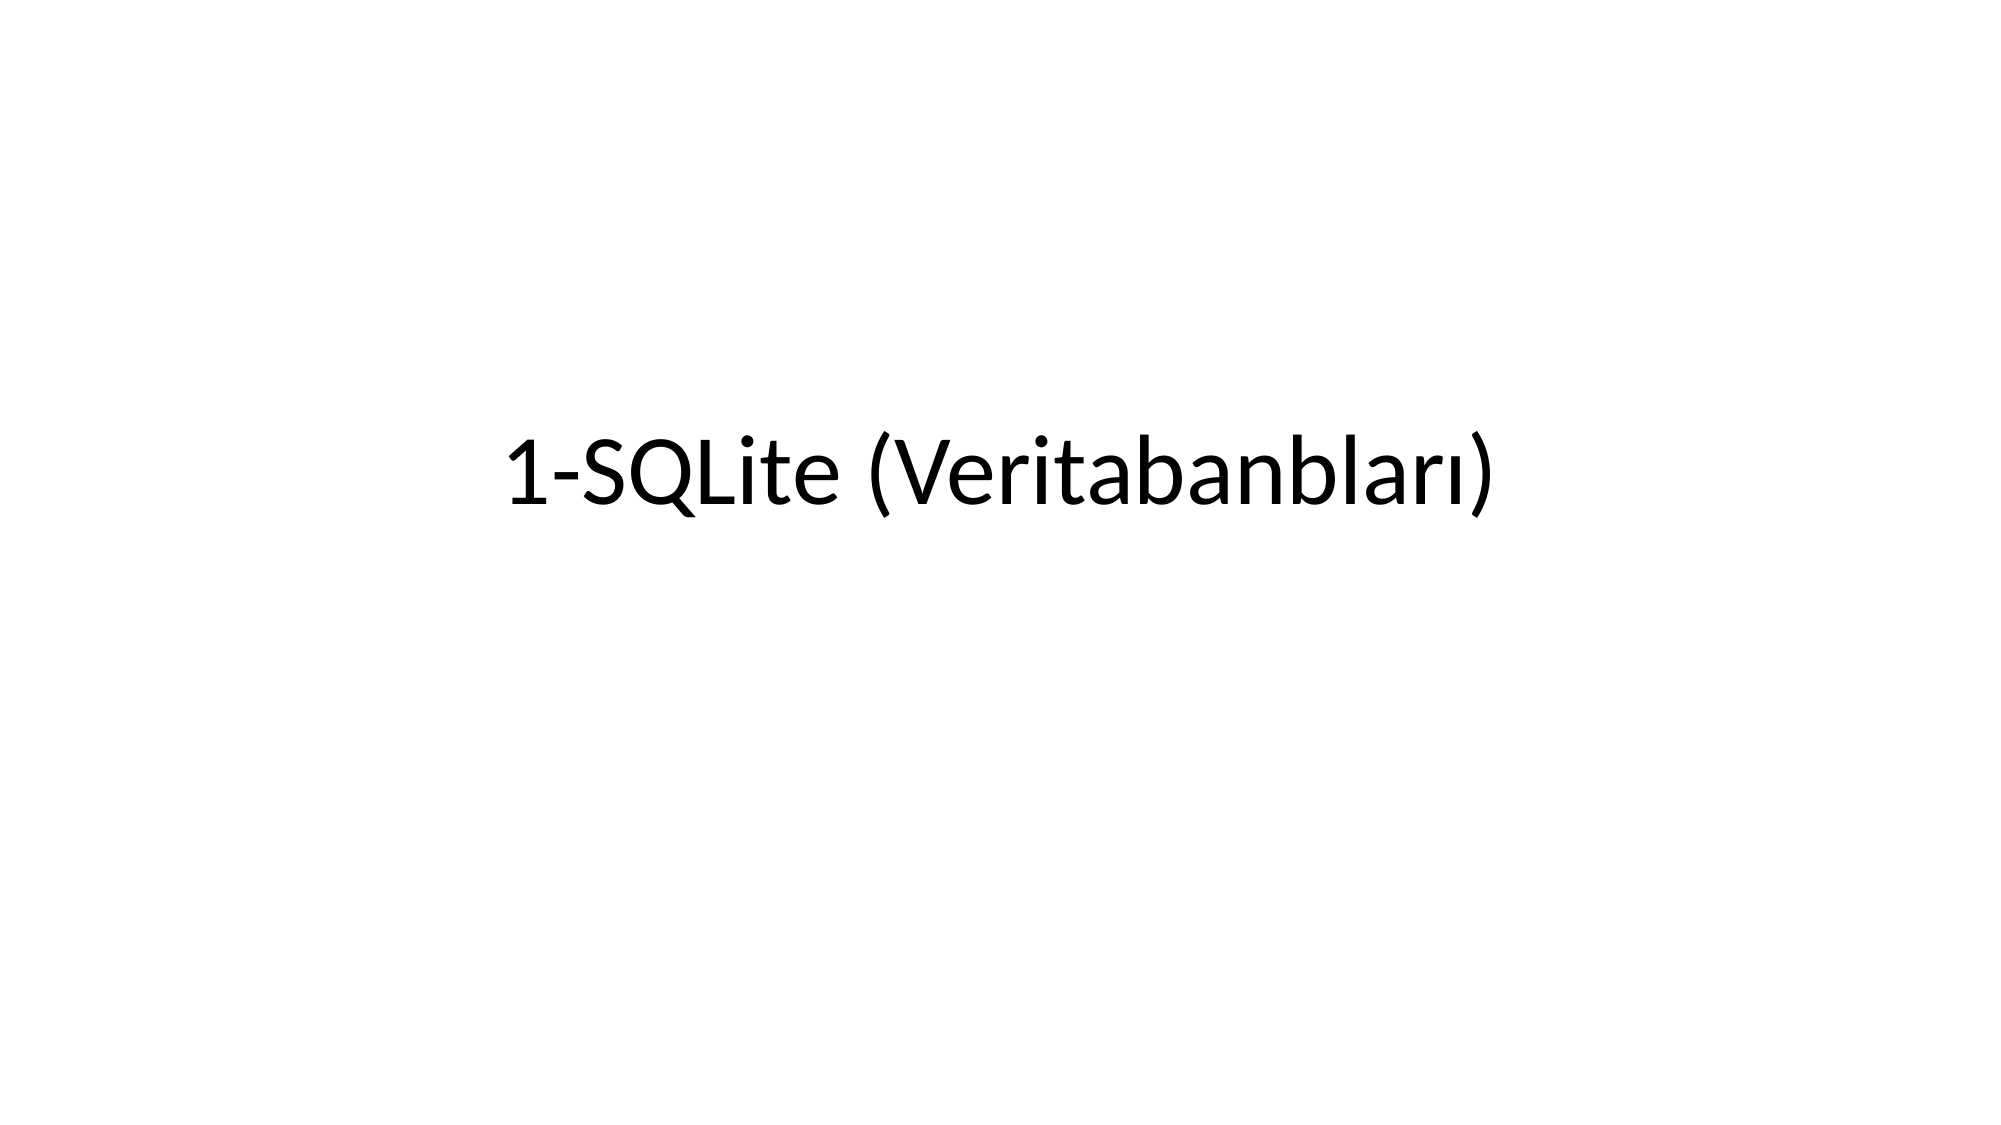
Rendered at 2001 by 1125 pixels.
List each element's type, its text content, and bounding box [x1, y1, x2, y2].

list 1-SQLite (Veritabanbları) [137, 410, 1863, 1014]
